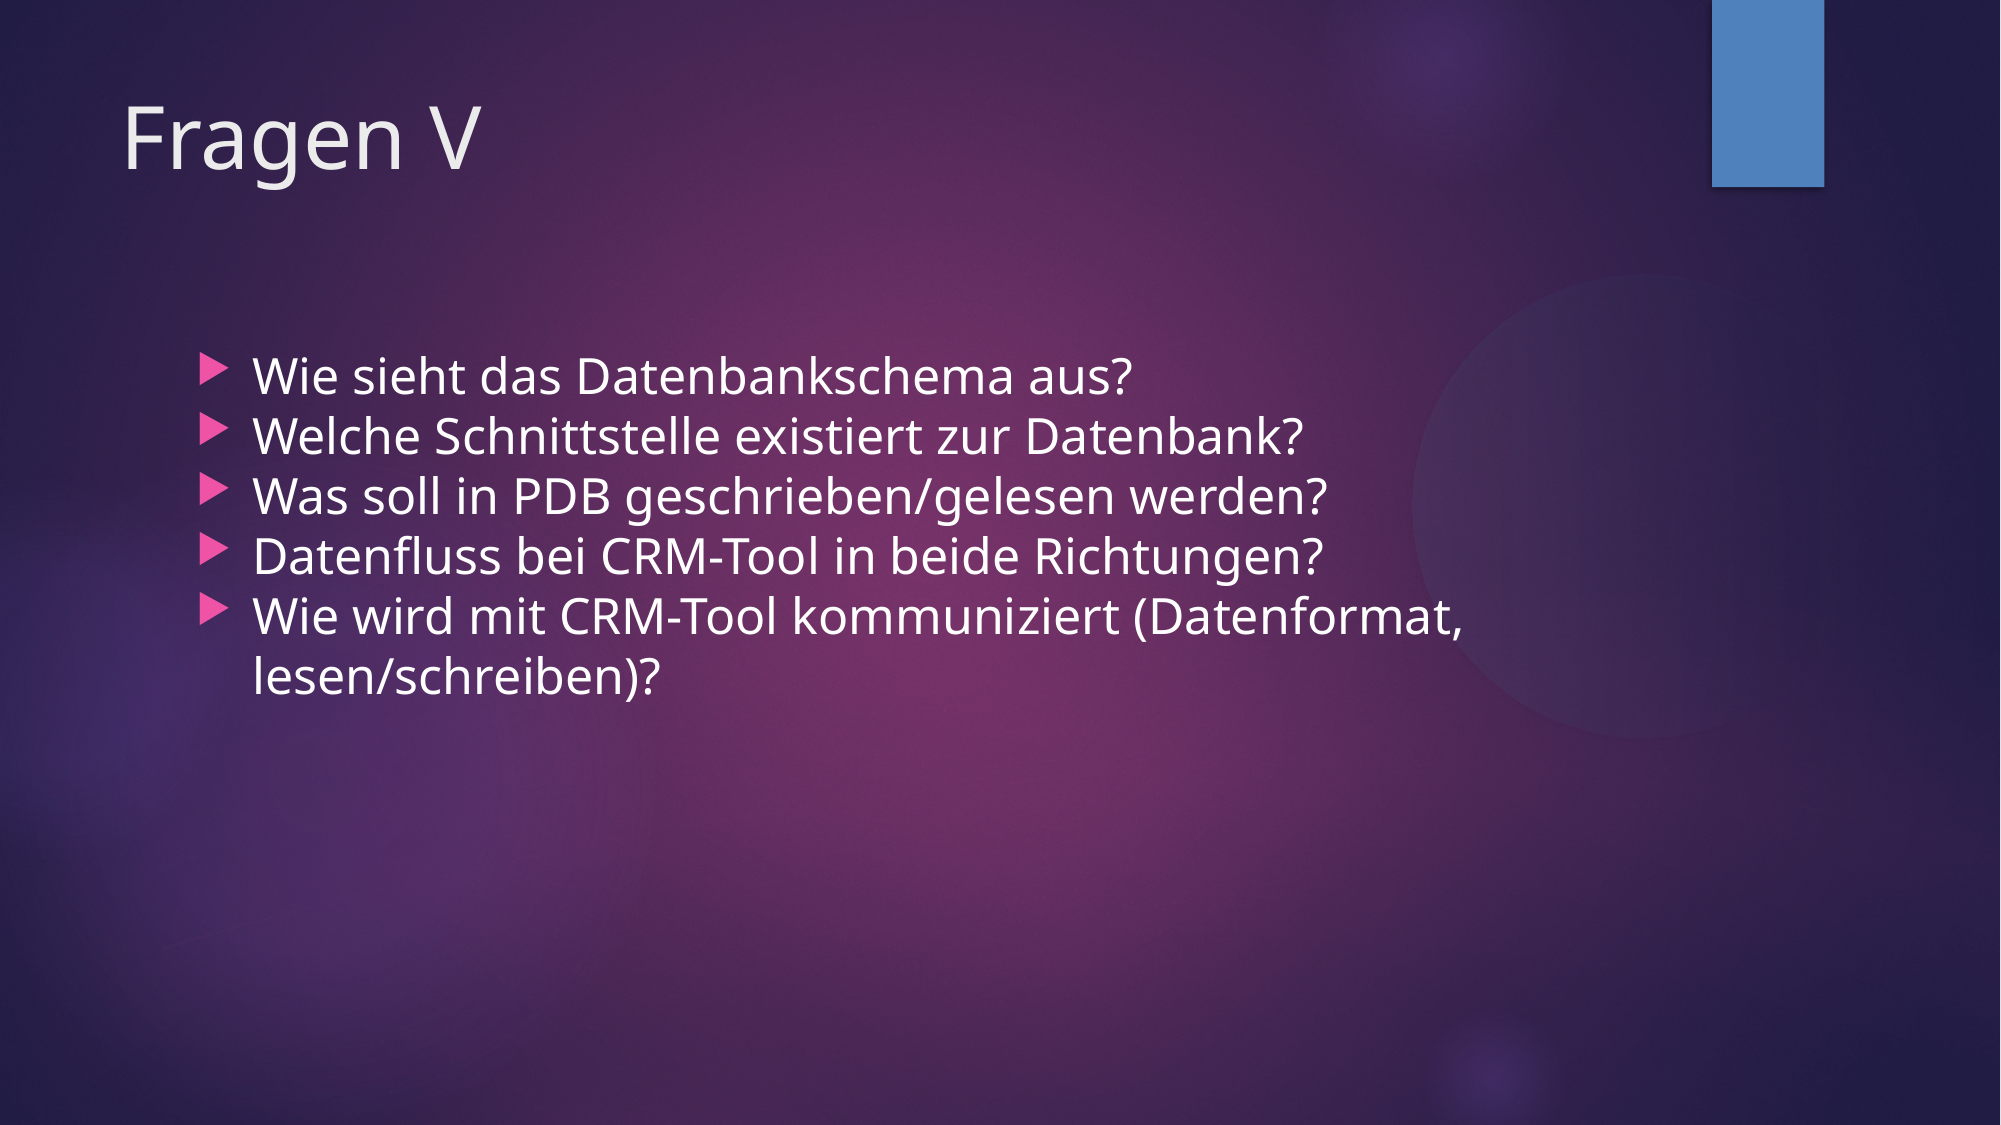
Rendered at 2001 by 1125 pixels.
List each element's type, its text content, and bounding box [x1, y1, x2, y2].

text_box Fragen V [106, 74, 1649, 304]
picture [0, 0, 2001, 1125]
text_box Wie sieht das Datenbankschema aus? Welche Schnittstelle existiert zur Datenbank? Was soll in PDB geschrieben/gelesen werden? Datenfluss bei CRM-Tool in beide Richtungen? Wie wird mit CRM-Tool kommuniziert (Datenformat, lesen/schreiben)? [181, 336, 1649, 1025]
